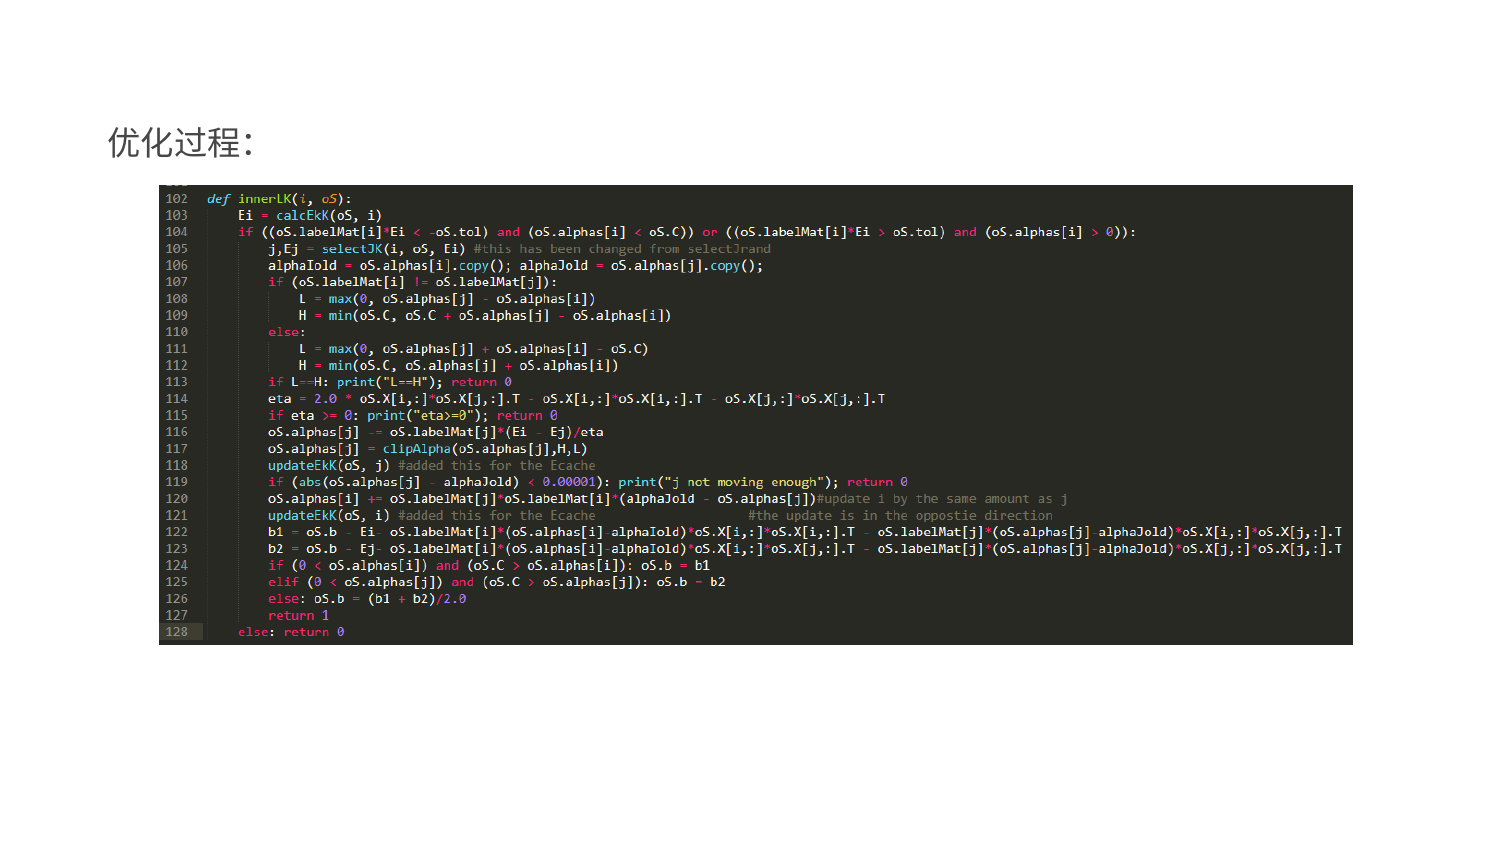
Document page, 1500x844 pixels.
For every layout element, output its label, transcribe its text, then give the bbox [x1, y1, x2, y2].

text_box 优化过程： [17, 115, 632, 170]
picture [159, 185, 1353, 645]
